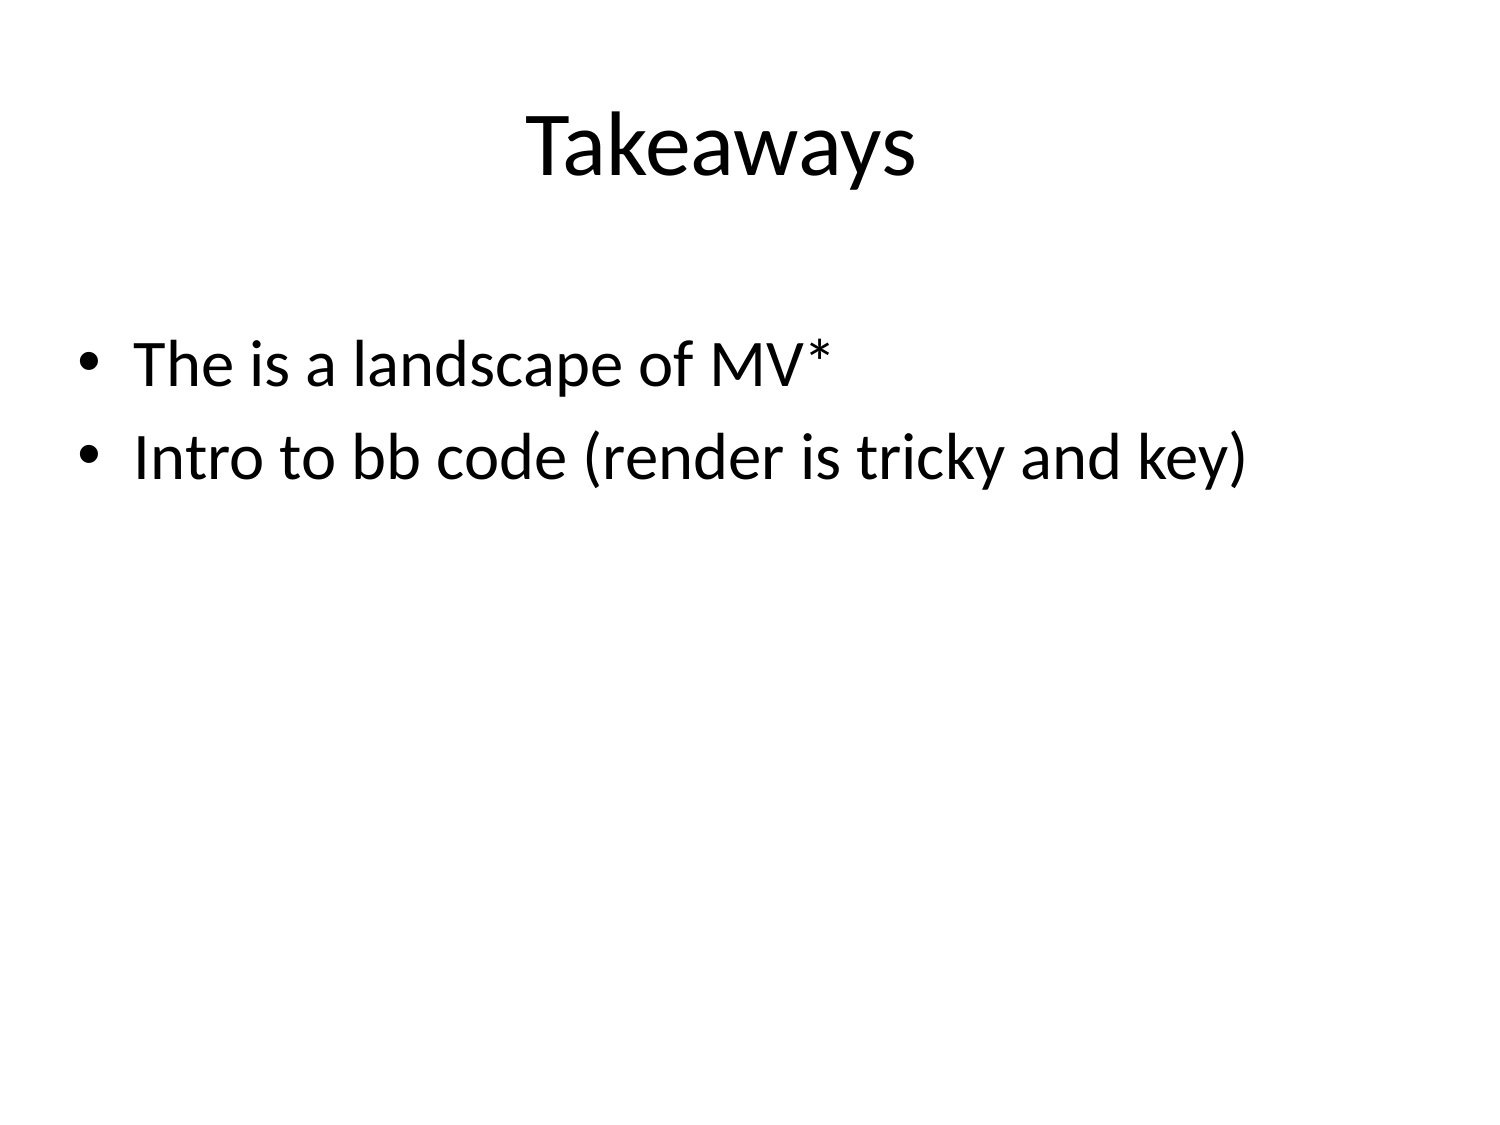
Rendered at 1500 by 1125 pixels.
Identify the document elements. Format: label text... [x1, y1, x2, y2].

list The is a landscape of MV* Intro to bb code (render is tricky and key) [62, 312, 1413, 1055]
title Takeaways [75, 45, 1425, 233]
